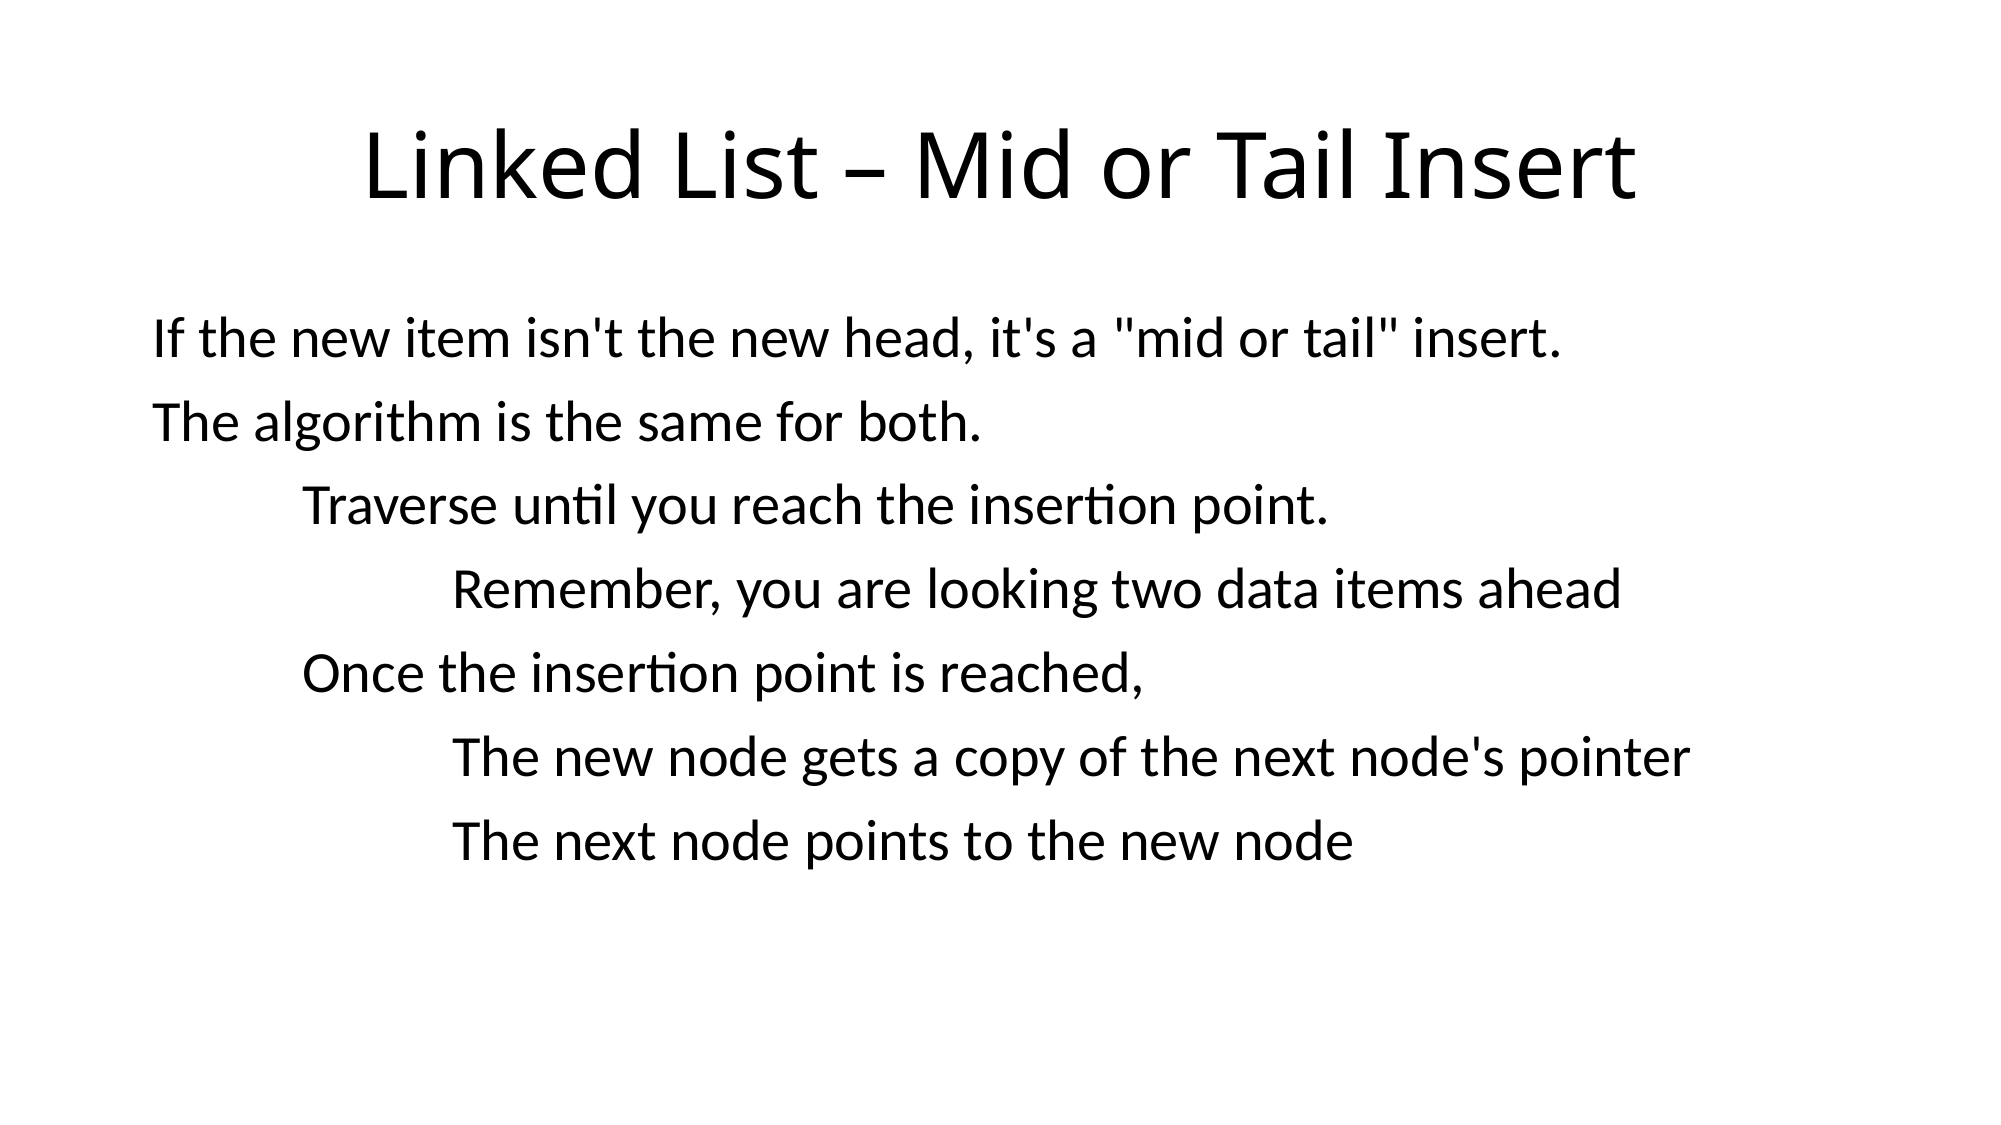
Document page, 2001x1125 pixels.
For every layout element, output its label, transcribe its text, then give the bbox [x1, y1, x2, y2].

title Linked List – Mid or Tail Insert [137, 59, 1863, 278]
list If the new item isn't the new head, it's a "mid or tail" insert. The algorithm is the same for both. Traverse until you reach the insertion point. Remember, you are looking two data items ahead Once the insertion point is reached, The new node gets a copy of the next node's pointer The next node points to the new node [137, 299, 1863, 1014]
